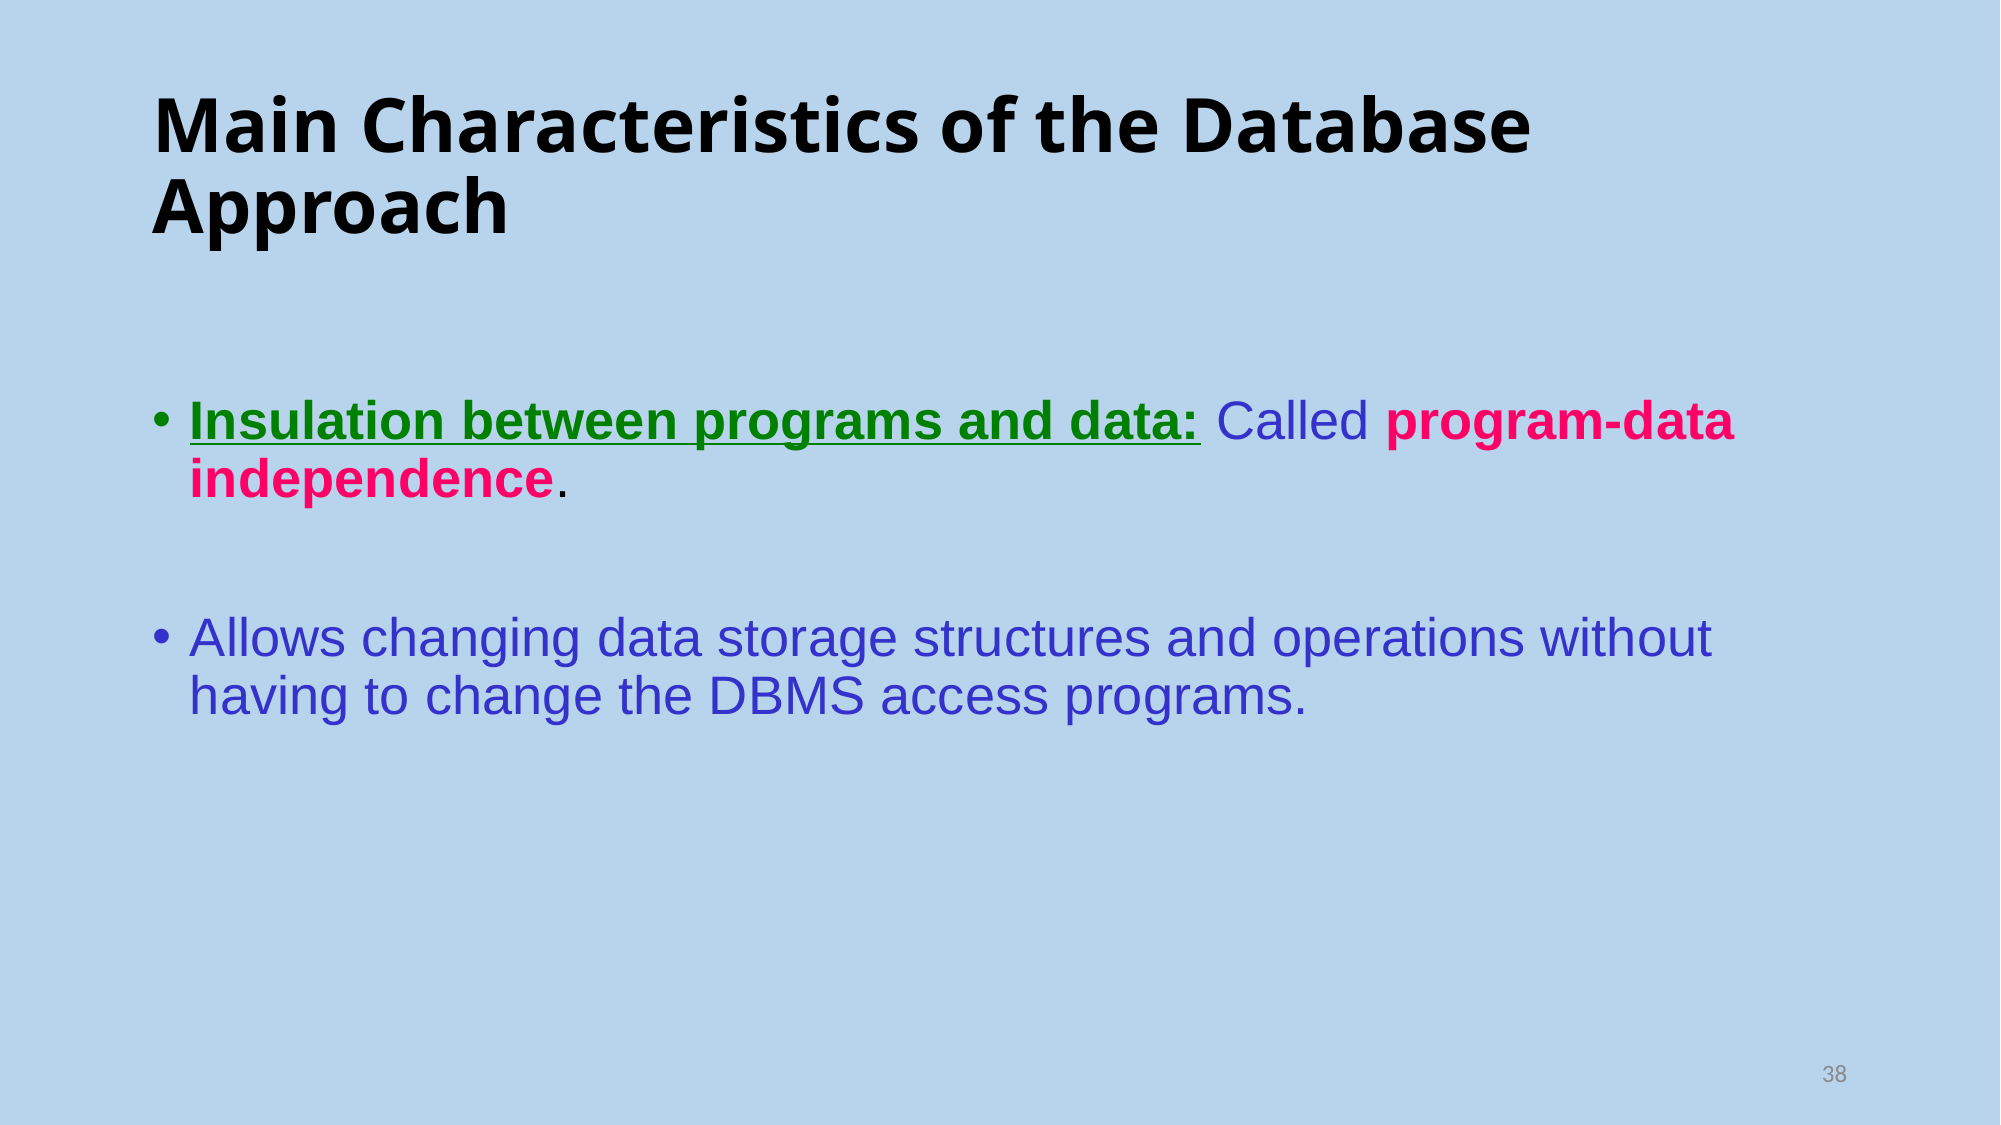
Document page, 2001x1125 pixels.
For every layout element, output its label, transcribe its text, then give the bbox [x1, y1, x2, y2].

slide_number 38 [1412, 1042, 1863, 1103]
list Insulation between programs and data: Called program-data independence. Allows changing data storage structures and operations without having to change the DBMS access programs. [137, 299, 1863, 1014]
title Main Characteristics of the Database Approach [137, 59, 1863, 278]
